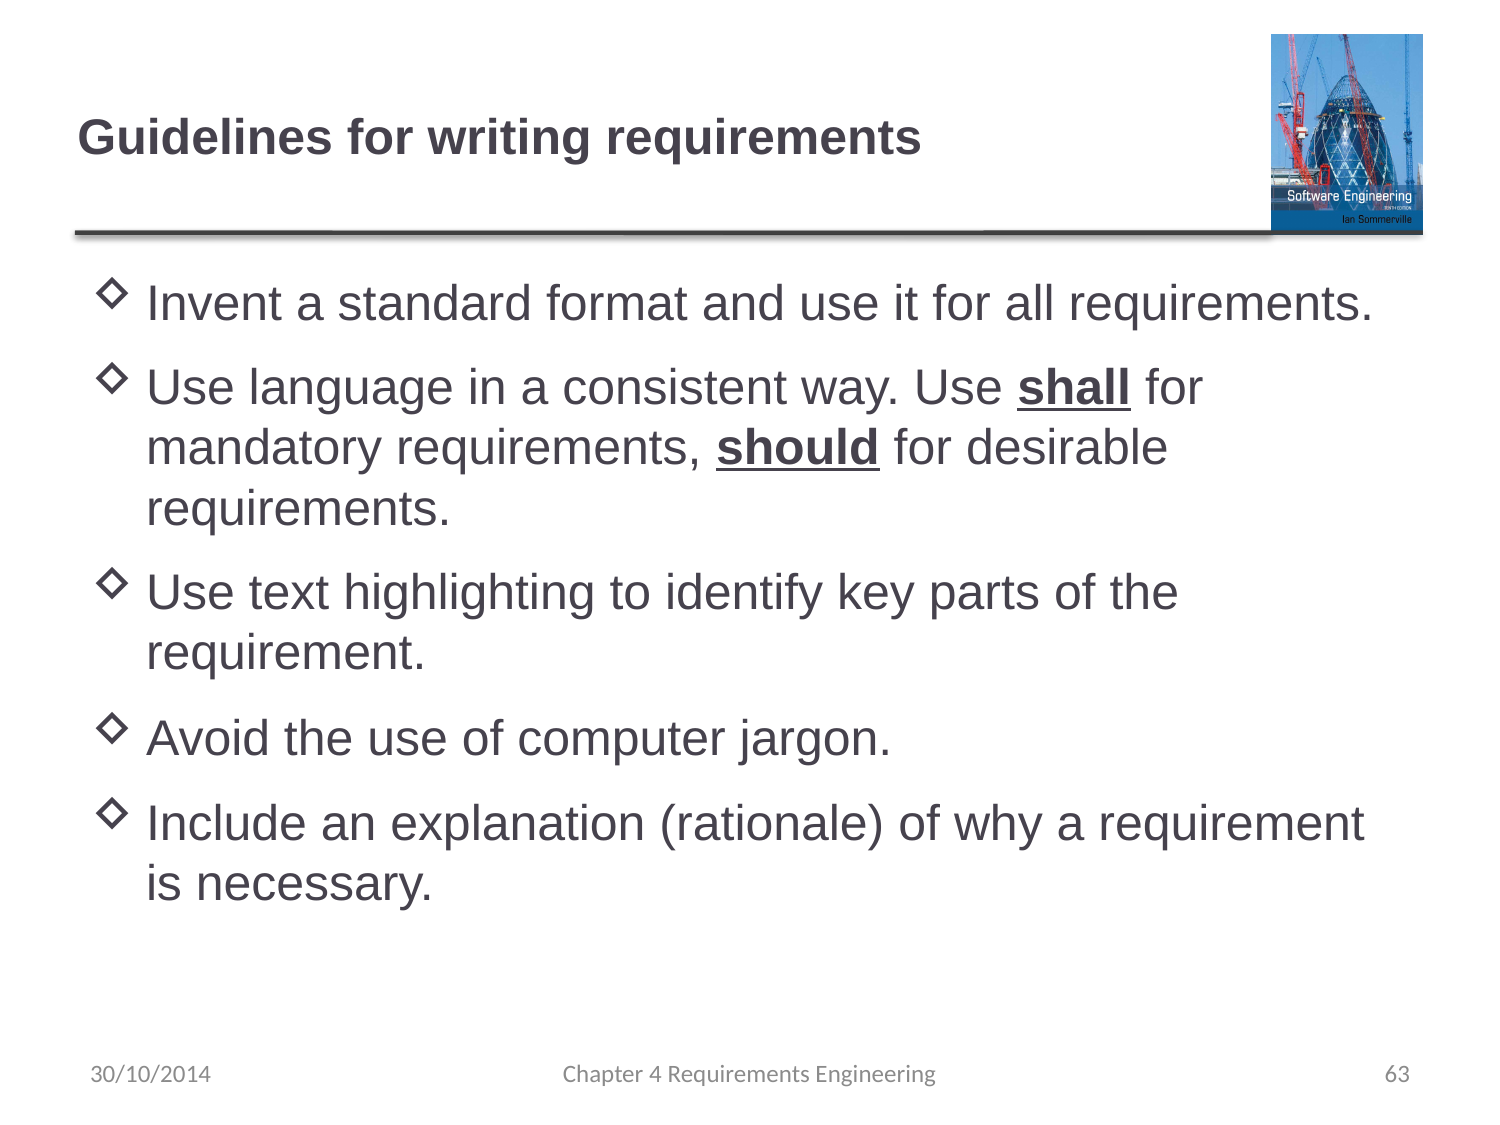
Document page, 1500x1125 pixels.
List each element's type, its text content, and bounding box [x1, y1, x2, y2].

list Invent a standard format and use it for all requirements. Use language in a consistent way. Use shall for mandatory requirements, should for desirable requirements. Use text highlighting to identify key parts of the requirement. Avoid the use of computer jargon. Include an explanation (rationale) of why a requirement is necessary. [75, 262, 1425, 1005]
footer Chapter 4 Requirements Engineering [512, 1042, 988, 1103]
picture [1271, 34, 1423, 230]
title Guidelines for writing requirements [62, 43, 1413, 226]
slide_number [75, 1042, 425, 1103]
slide_number 63 [1074, 1042, 1425, 1103]
